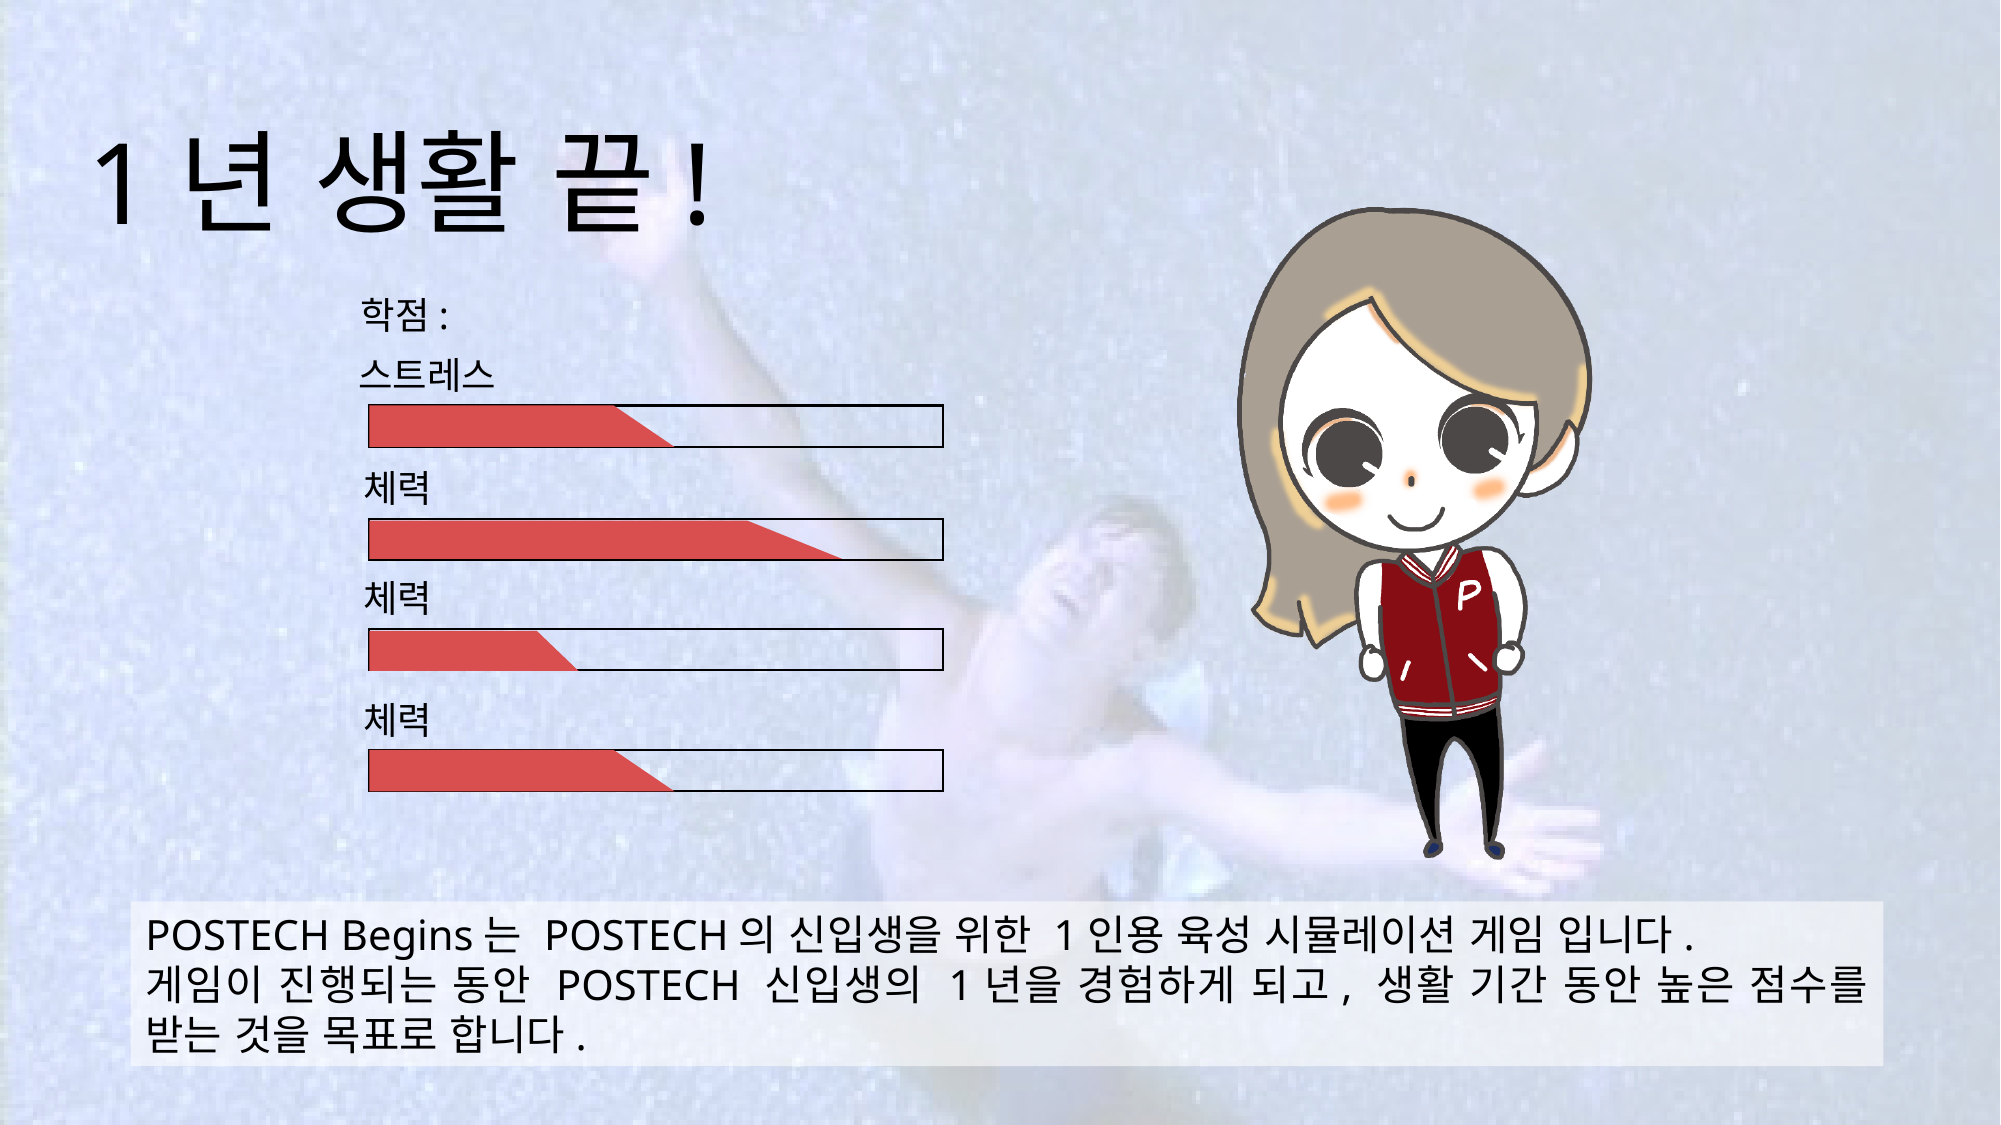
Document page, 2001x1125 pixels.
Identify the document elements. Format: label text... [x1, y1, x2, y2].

text_box 학점: [346, 284, 464, 344]
picture [1237, 207, 1596, 860]
text_box [368, 404, 679, 449]
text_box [348, 568, 943, 671]
text_box [615, 404, 944, 448]
text_box 스트레스 [343, 344, 511, 405]
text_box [348, 457, 943, 561]
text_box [348, 689, 943, 792]
text_box 1년 생활 끝! [72, 104, 728, 255]
text_box POSTECH Begins는 POSTECH의 신입생을 위한 1인용 육성 시뮬레이션 게임 입니다. 게임이 진행되는 동안 POSTECH 신입생의 1년을 경험하게 되고, 생활 기간 동안 높은 점수를 받는 것을 목표로 합니다. [130, 901, 1884, 1067]
